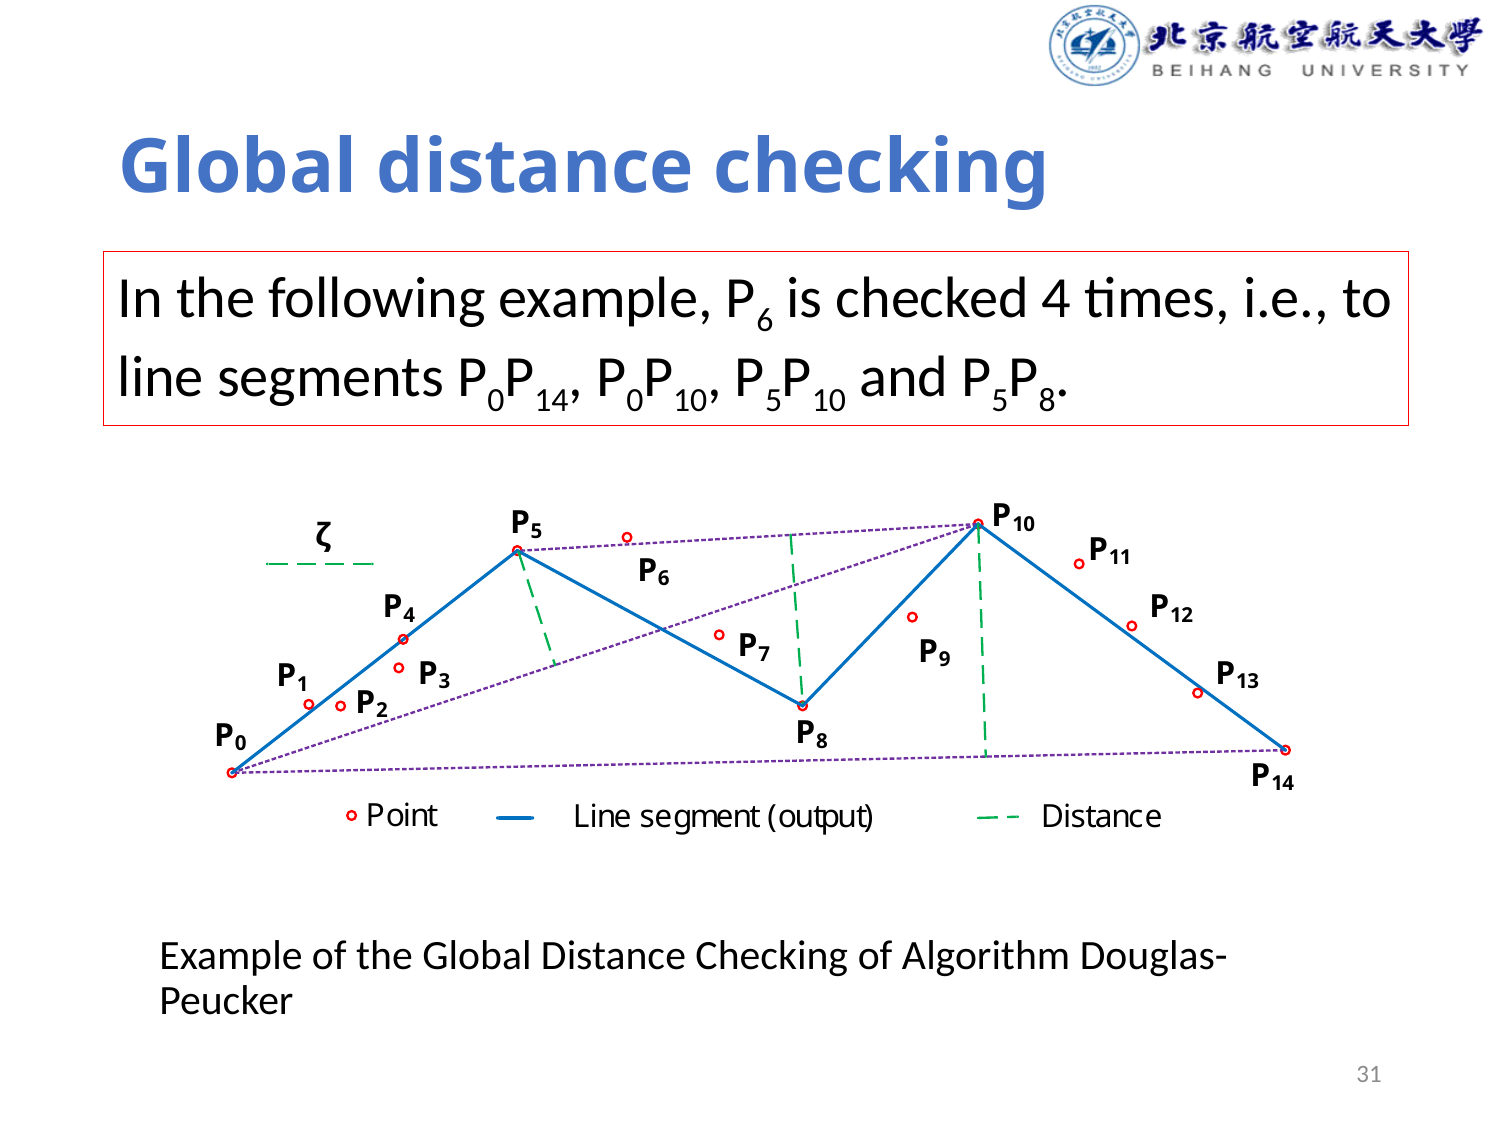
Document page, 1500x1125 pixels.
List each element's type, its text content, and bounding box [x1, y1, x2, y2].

list Example of the Global Distance Checking of Algorithm Douglas-Peucker [144, 925, 1378, 995]
text_box In the following example, P6 is checked 4 times, i.e., to line segments P0P14, P0P10, P5P10 and P5P8. [103, 251, 1409, 426]
picture [195, 481, 1305, 852]
picture [1047, 2, 1499, 88]
slide_number 31 [1059, 1042, 1397, 1103]
title Global distance checking [103, 59, 1397, 251]
